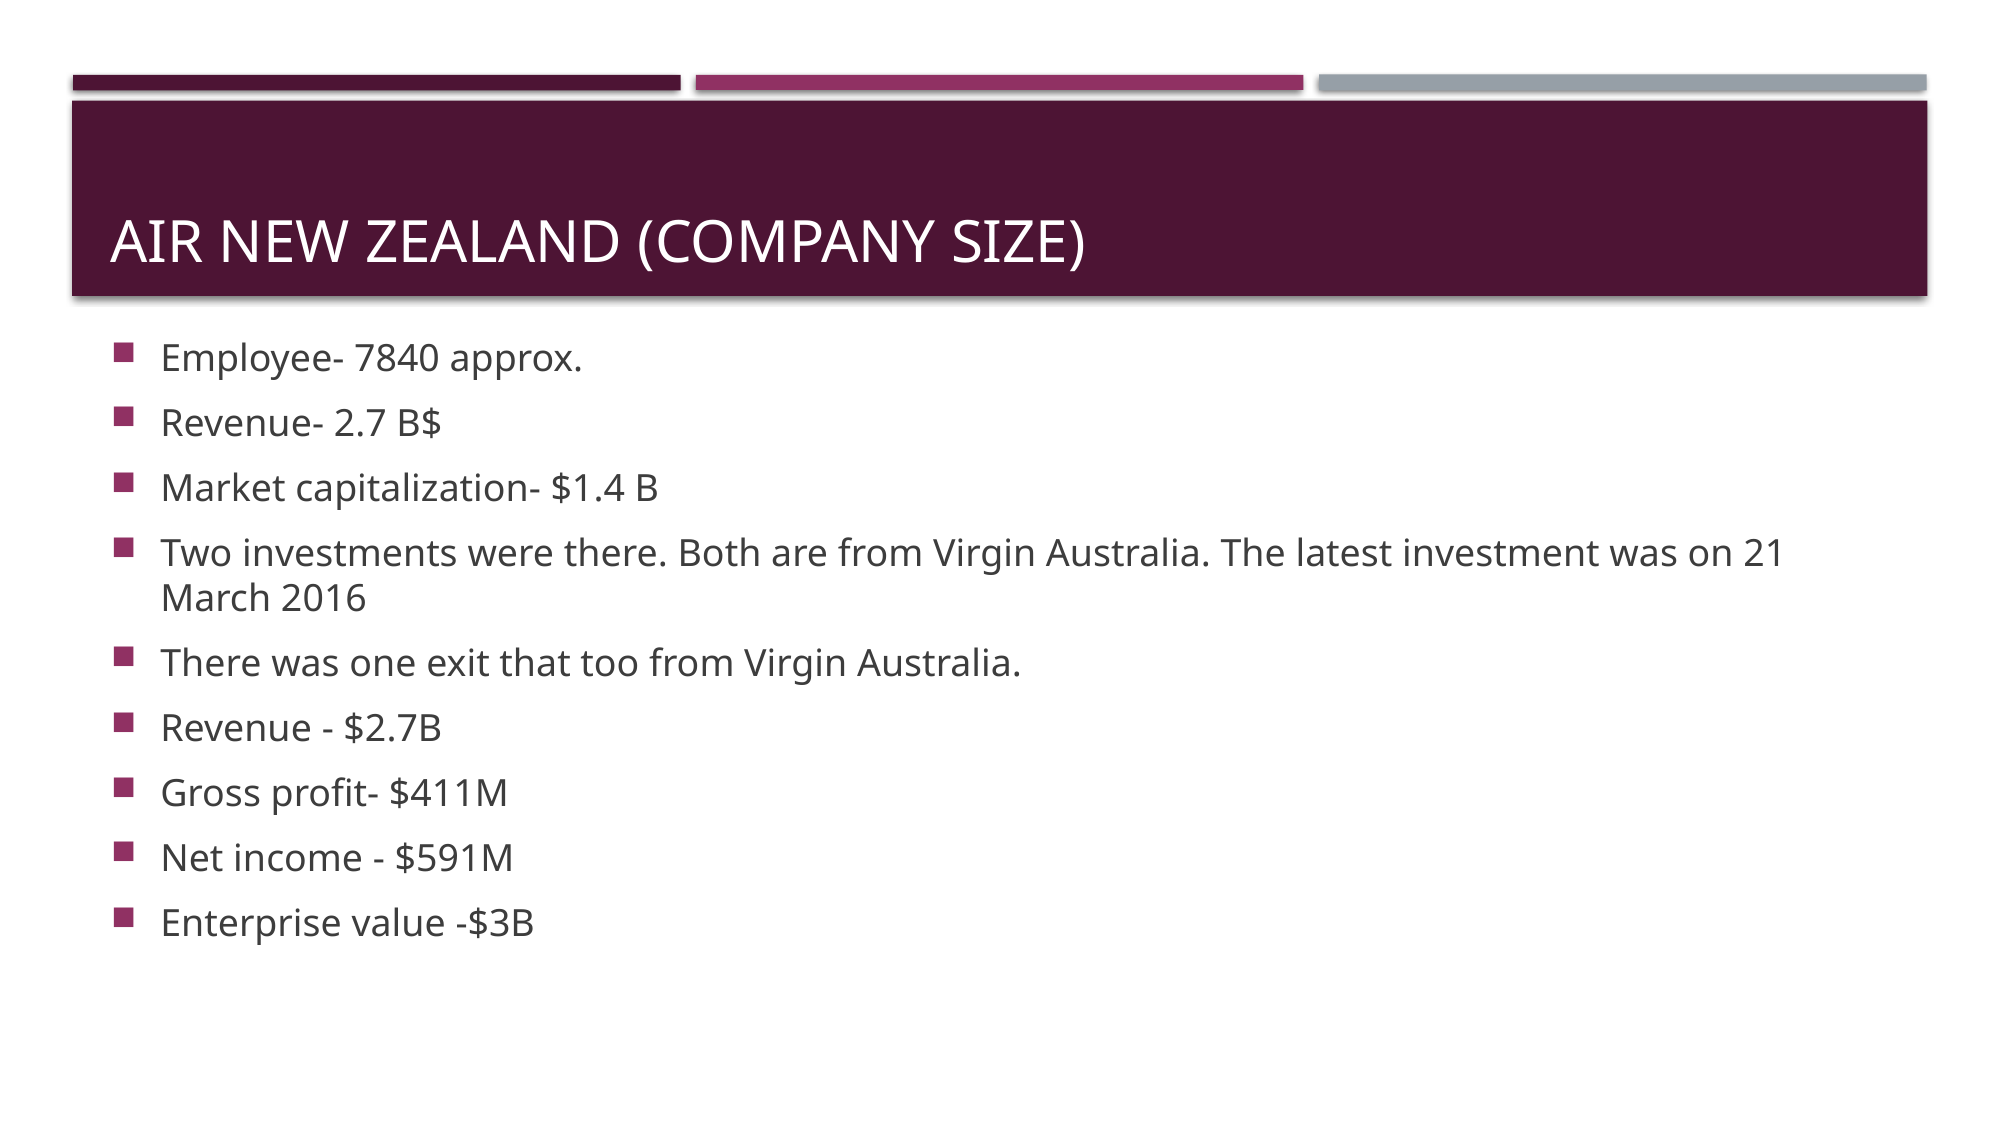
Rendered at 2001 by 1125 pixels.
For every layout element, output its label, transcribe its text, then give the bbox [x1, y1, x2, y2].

list Employee- 7840 approx. Revenue- 2.7 B$ Market capitalization- $1.4 B Two investments were there. Both are from Virgin Australia. The latest investment was on 21 March 2016 There was one exit that too from Virgin Australia. Revenue - $2.7B Gross profit- $411M Net income - $591M Enterprise value -$3B [95, 326, 1905, 1057]
title Air New Zealand (company size) [95, 115, 1905, 282]
